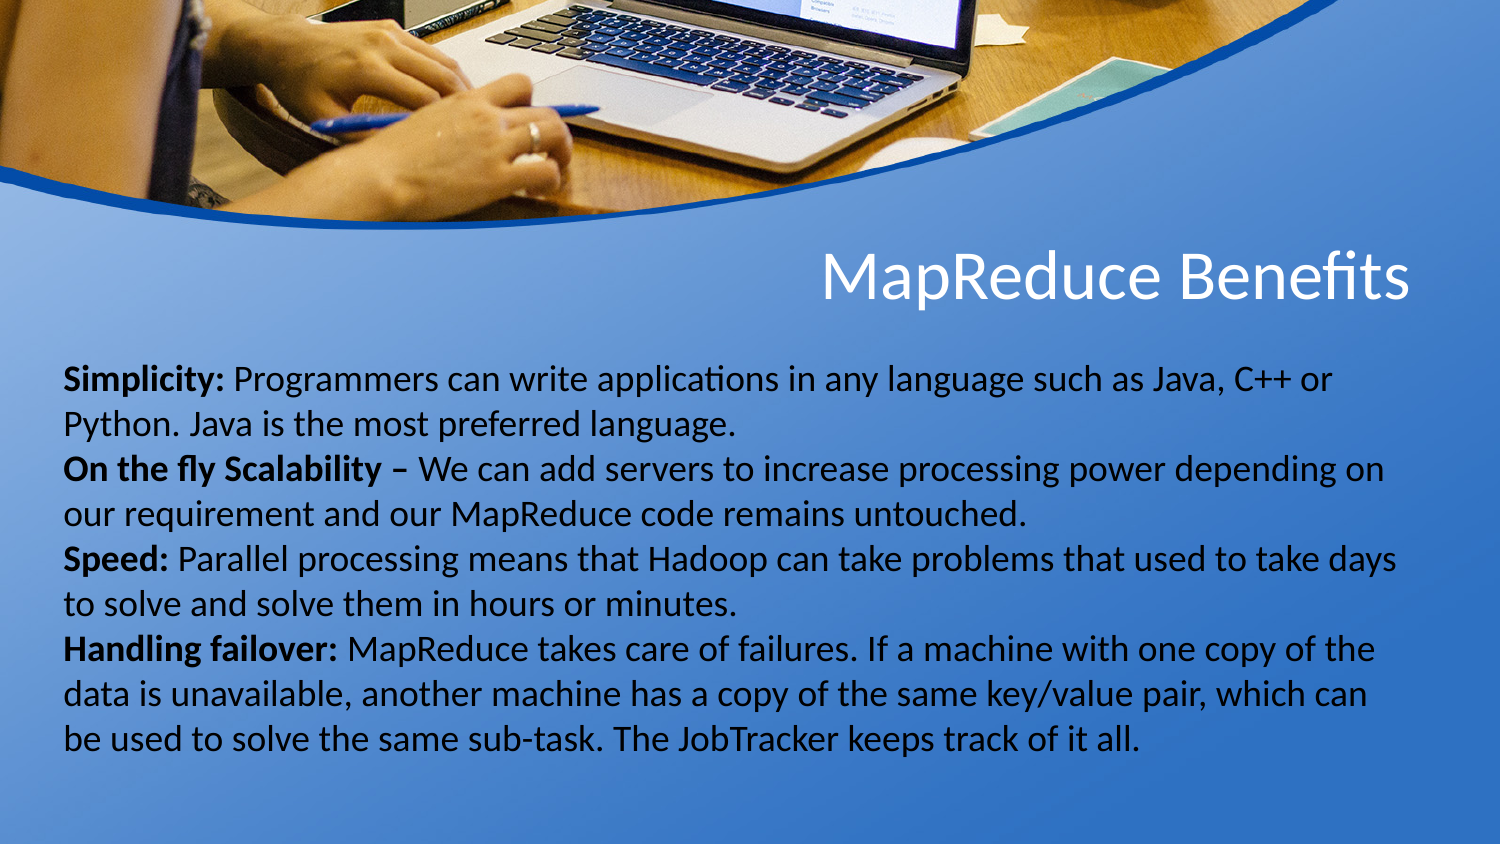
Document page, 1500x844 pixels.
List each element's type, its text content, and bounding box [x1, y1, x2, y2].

text_box Simplicity: Programmers can write applications in any language such as Java, C++ or Python. Java is the most preferred language. On the fly Scalability – We can add servers to increase processing power depending on our requirement and our MapReduce code remains untouched. Speed: Parallel processing means that Hadoop can take problems that used to take days to solve and solve them in hours or minutes. Handling failover: MapReduce takes care of failures. If a machine with one copy of the data is unavailable, another machine has a copy of the same key/value pair, which can be used to solve the same sub-task. The JobTracker keeps track of it all. [48, 346, 1427, 844]
picture [0, 0, 1500, 844]
title MapReduce Benefits [73, 221, 1427, 322]
